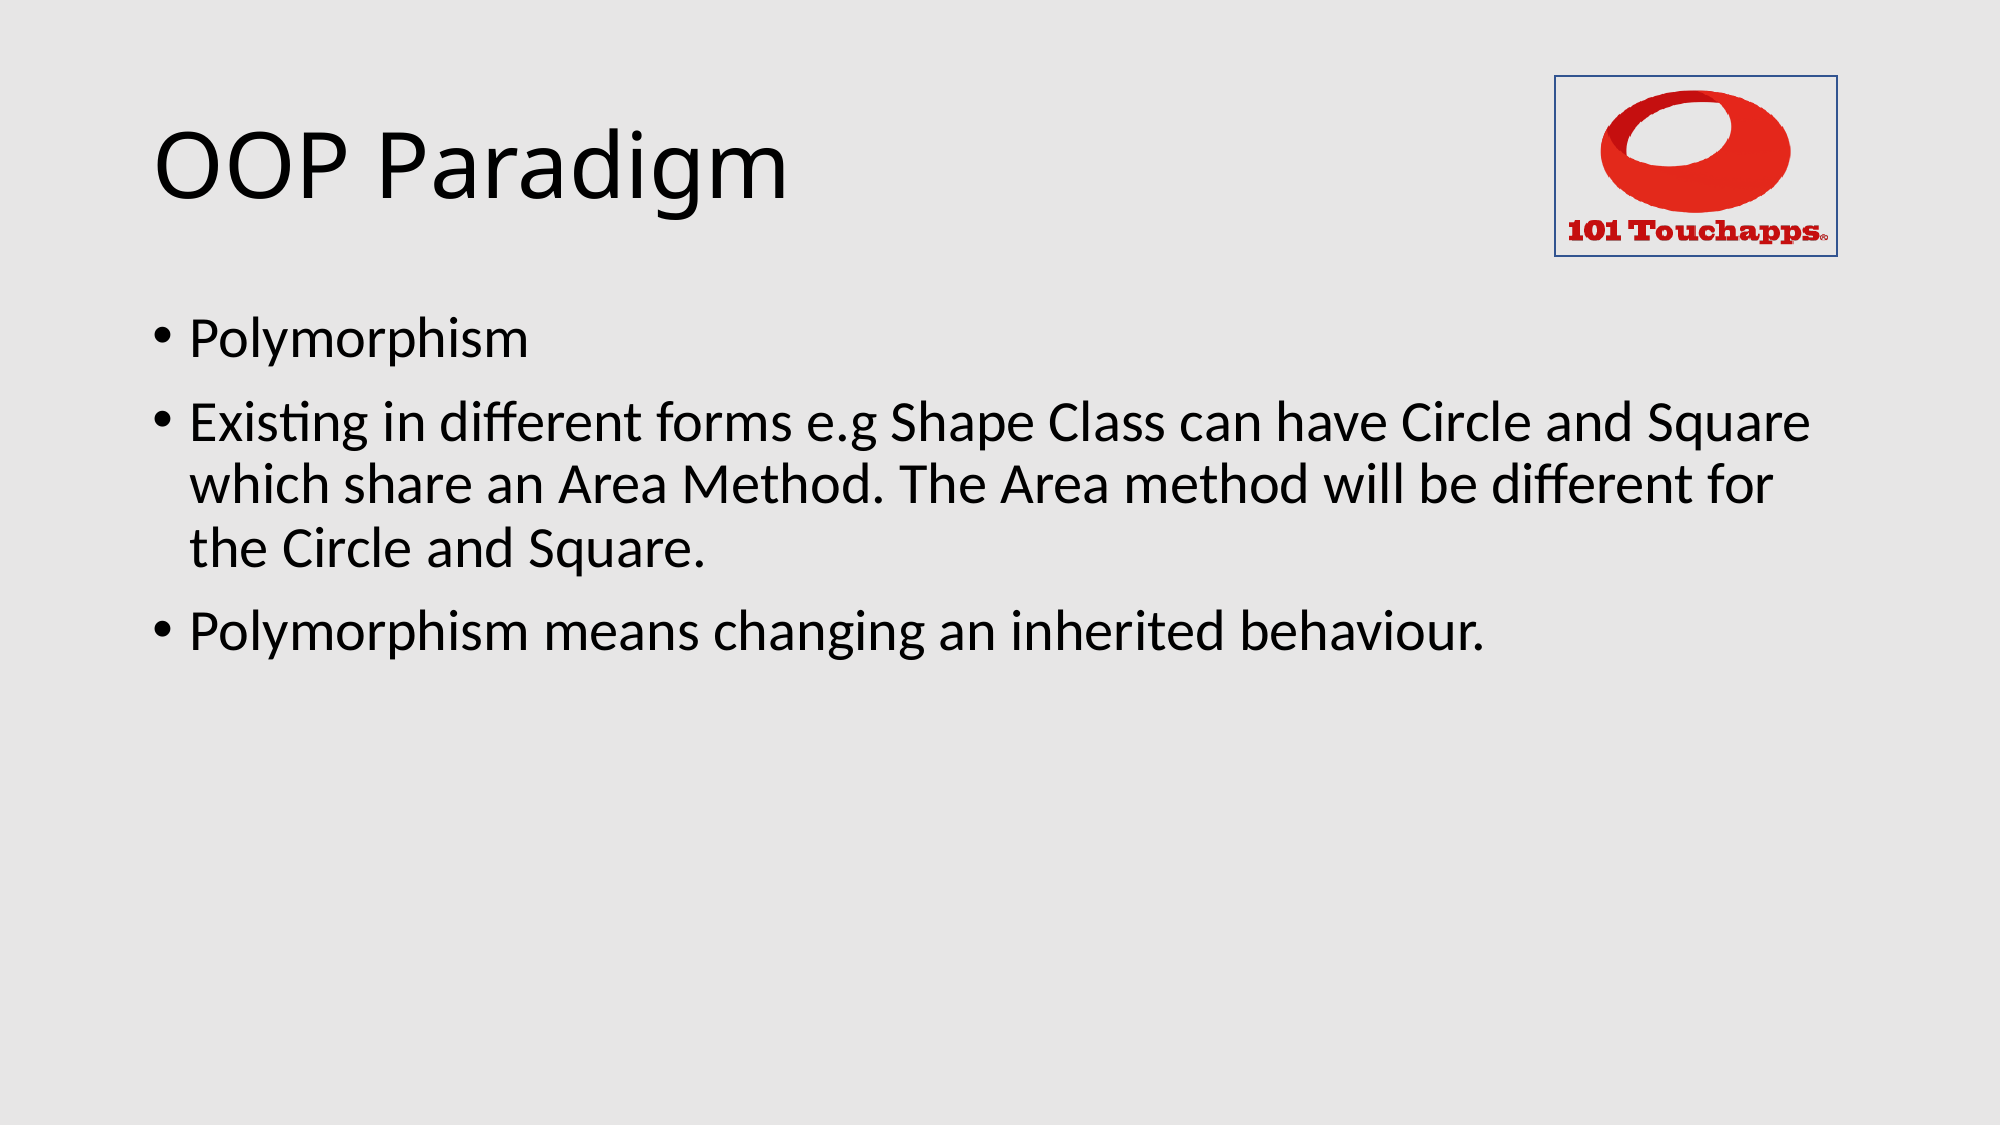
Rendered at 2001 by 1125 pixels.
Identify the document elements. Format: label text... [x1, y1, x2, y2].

title OOP Paradigm [137, 59, 1863, 278]
list Polymorphism Existing in different forms e.g Shape Class can have Circle and Square which share an Area Method. The Area method will be different for the Circle and Square. Polymorphism means changing an inherited behaviour. [137, 299, 1863, 1014]
